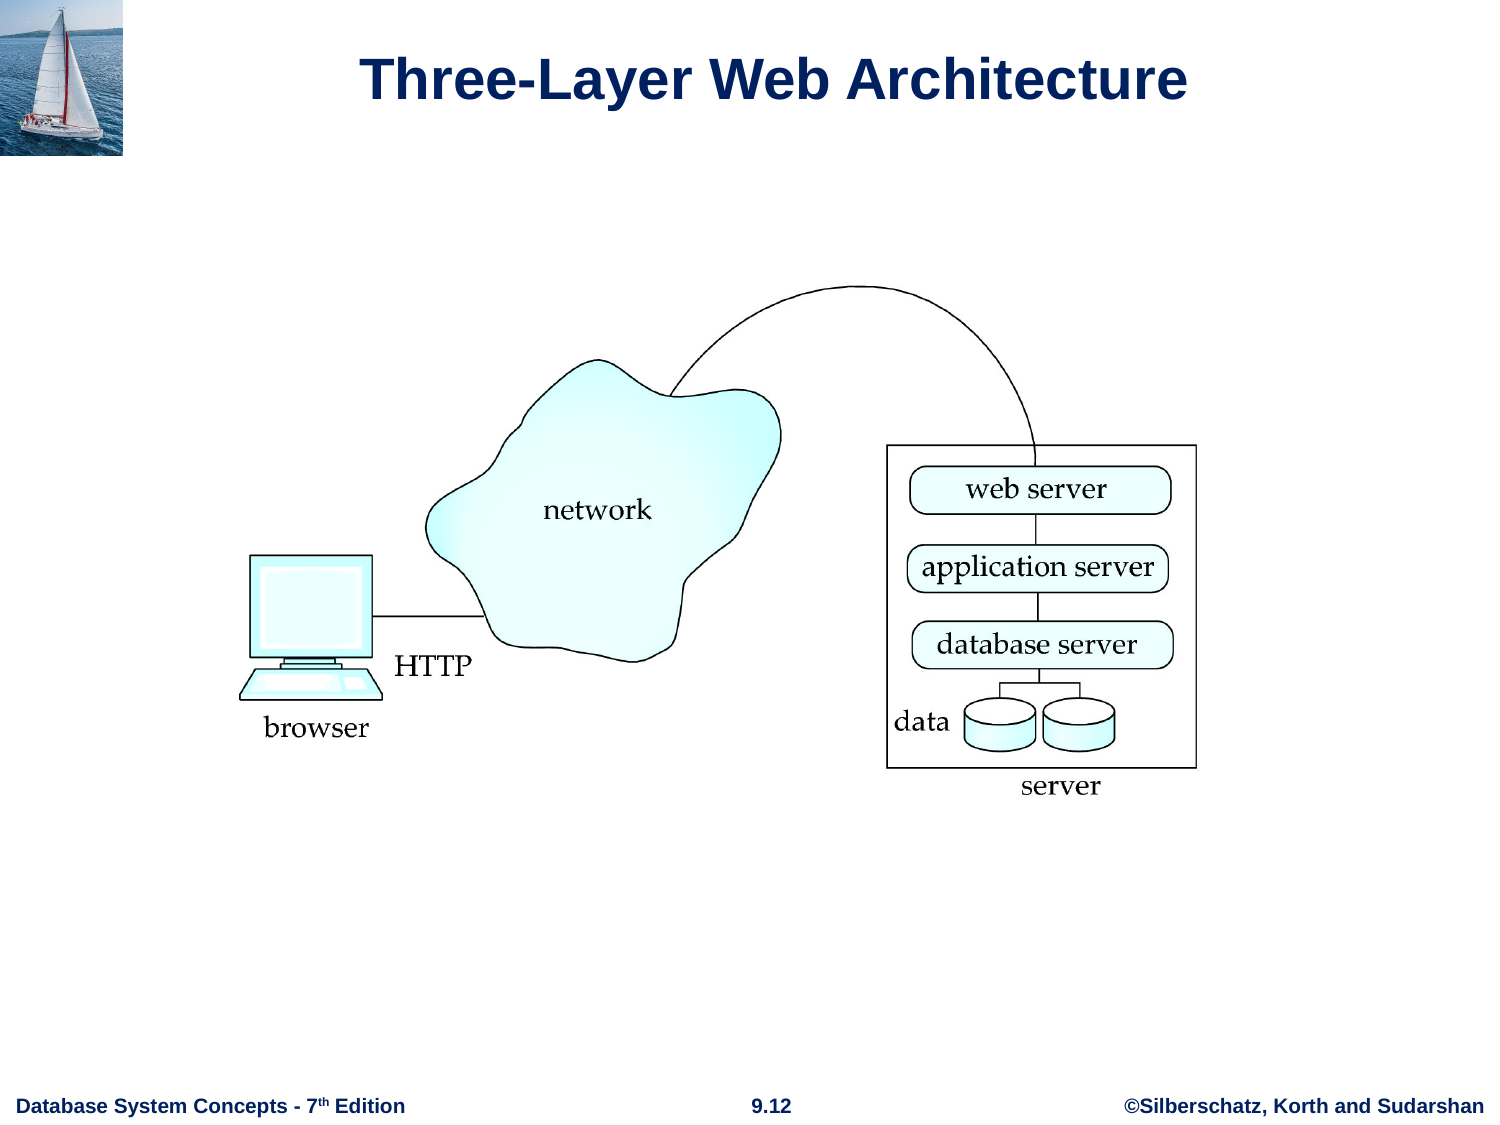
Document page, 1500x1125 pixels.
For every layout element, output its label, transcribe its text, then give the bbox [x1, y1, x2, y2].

picture [0, 0, 123, 156]
picture [239, 285, 1200, 803]
title Three-Layer Web Architecture [111, 18, 1438, 120]
